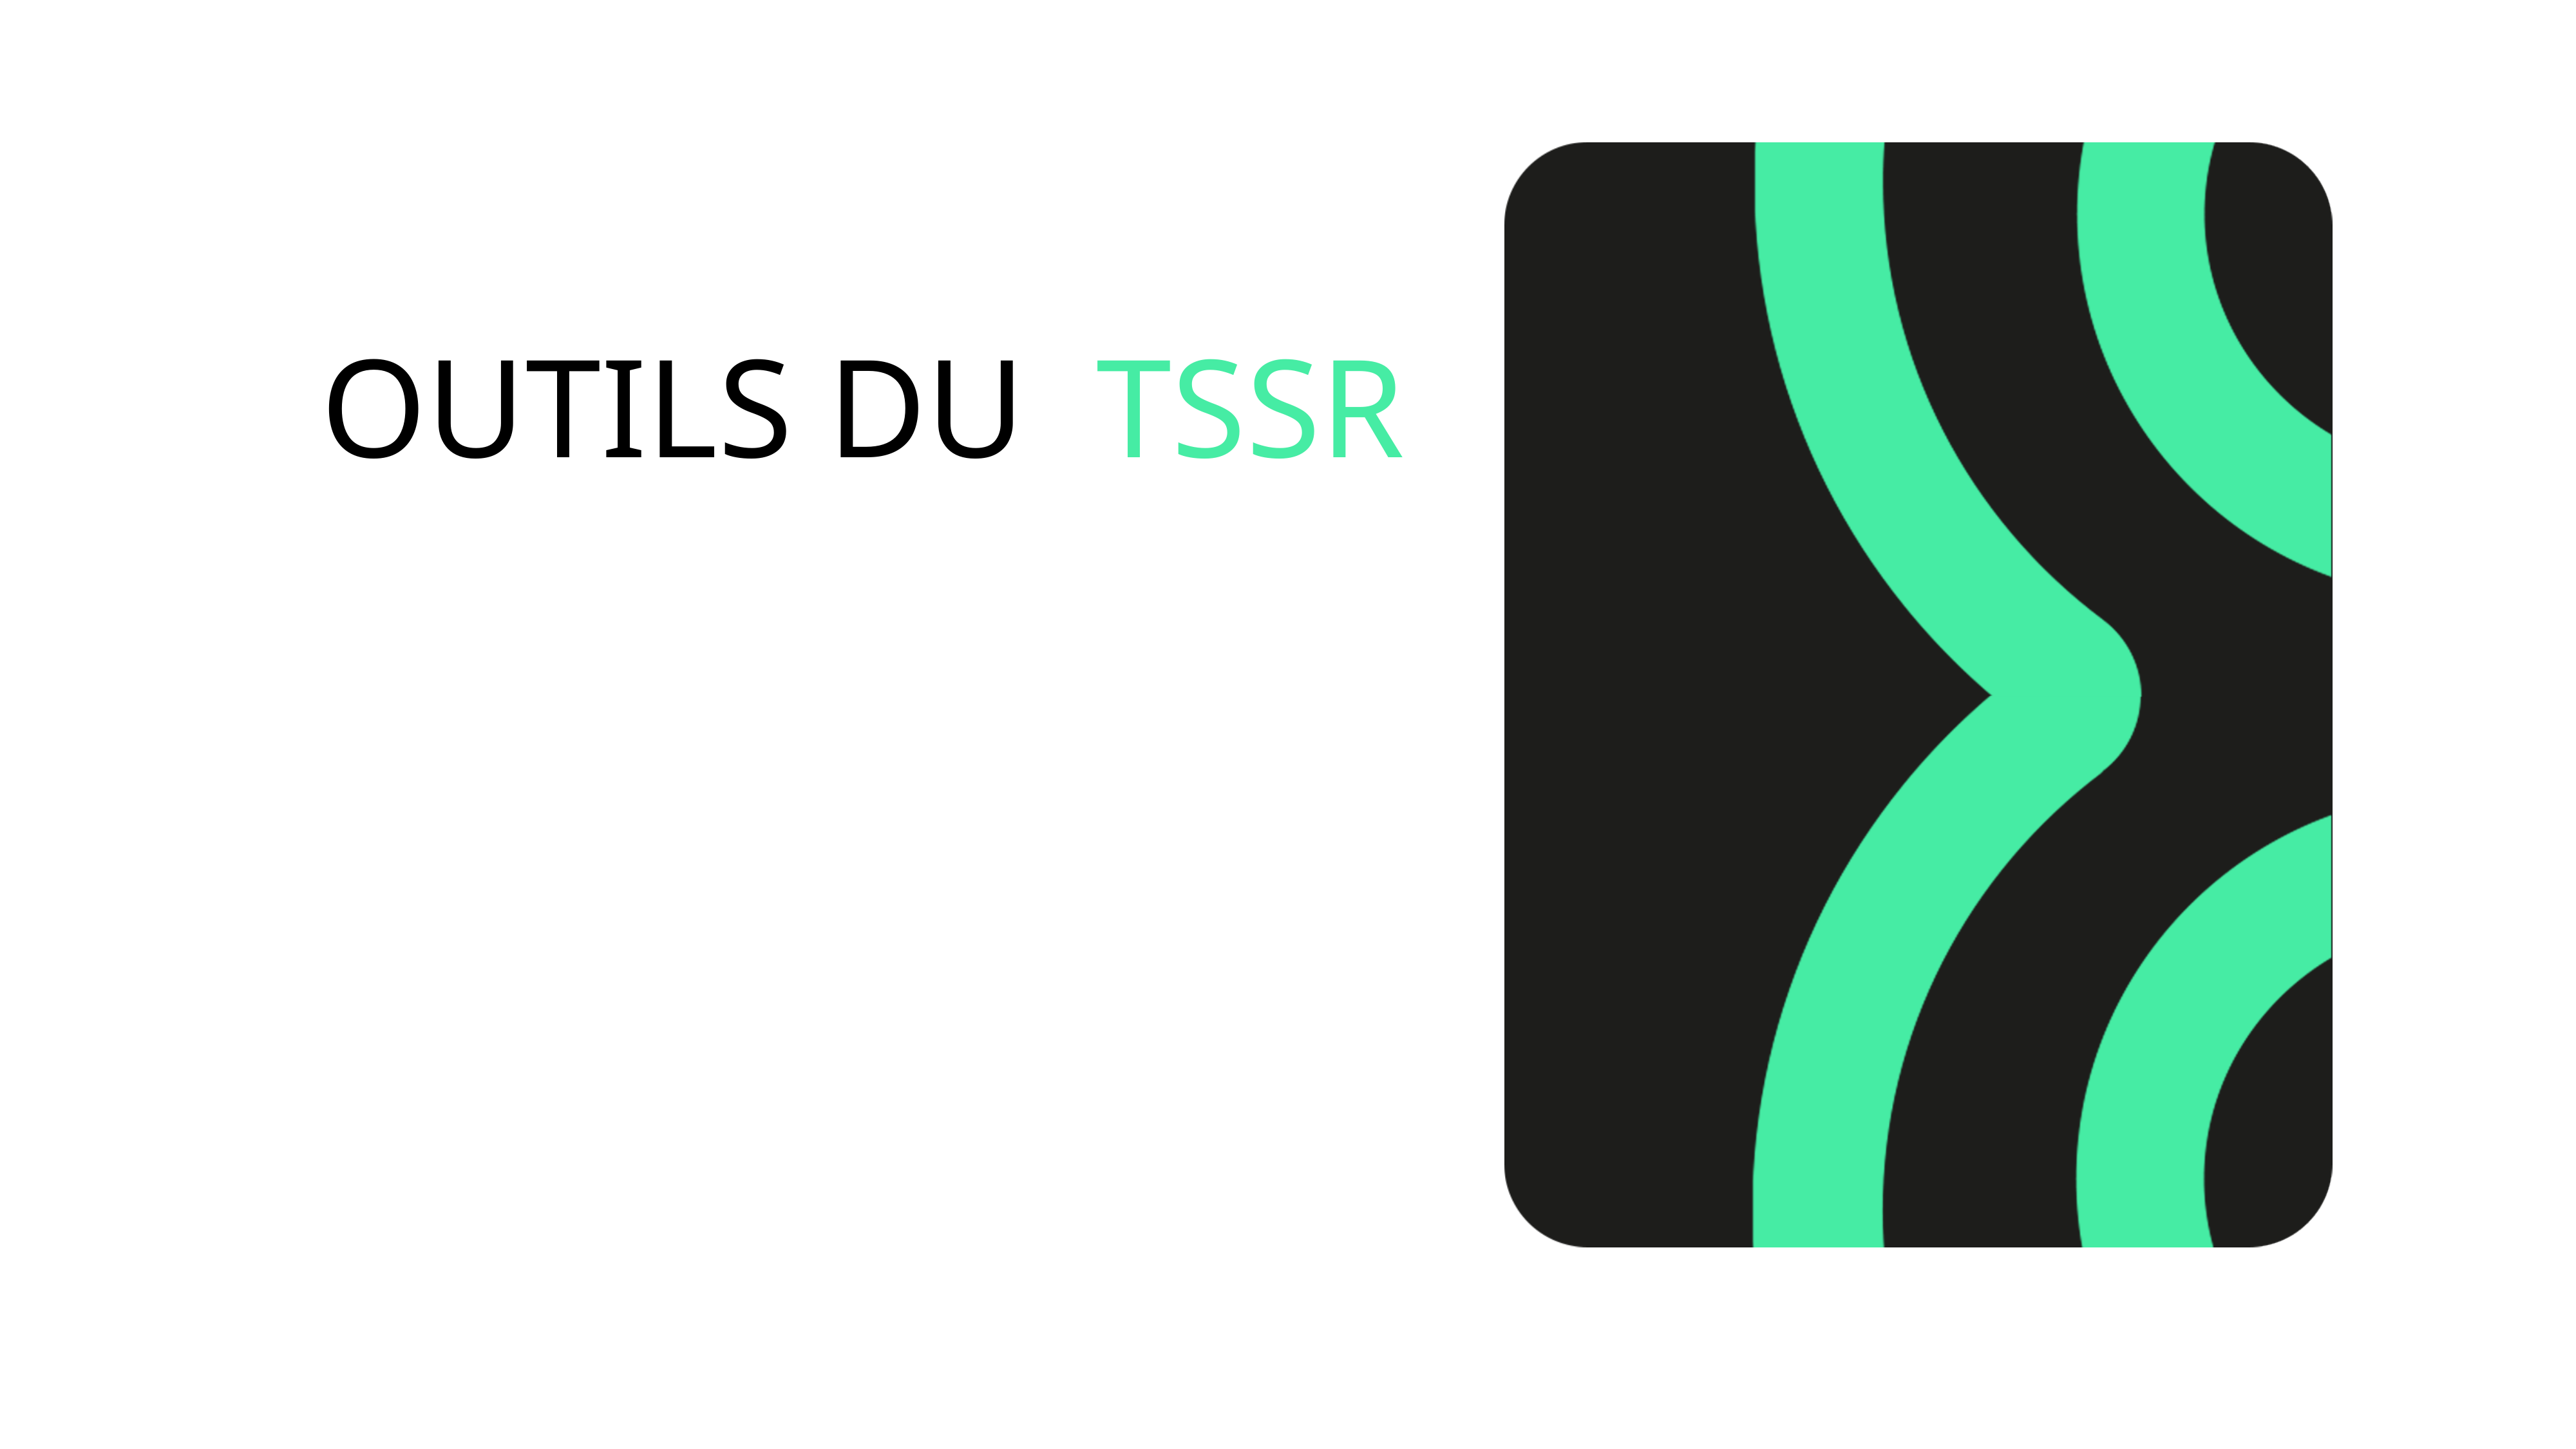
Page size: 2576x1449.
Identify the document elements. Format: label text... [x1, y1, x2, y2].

title OUTILS DU TSSR [295, 296, 1450, 820]
picture [1504, 142, 2333, 1247]
